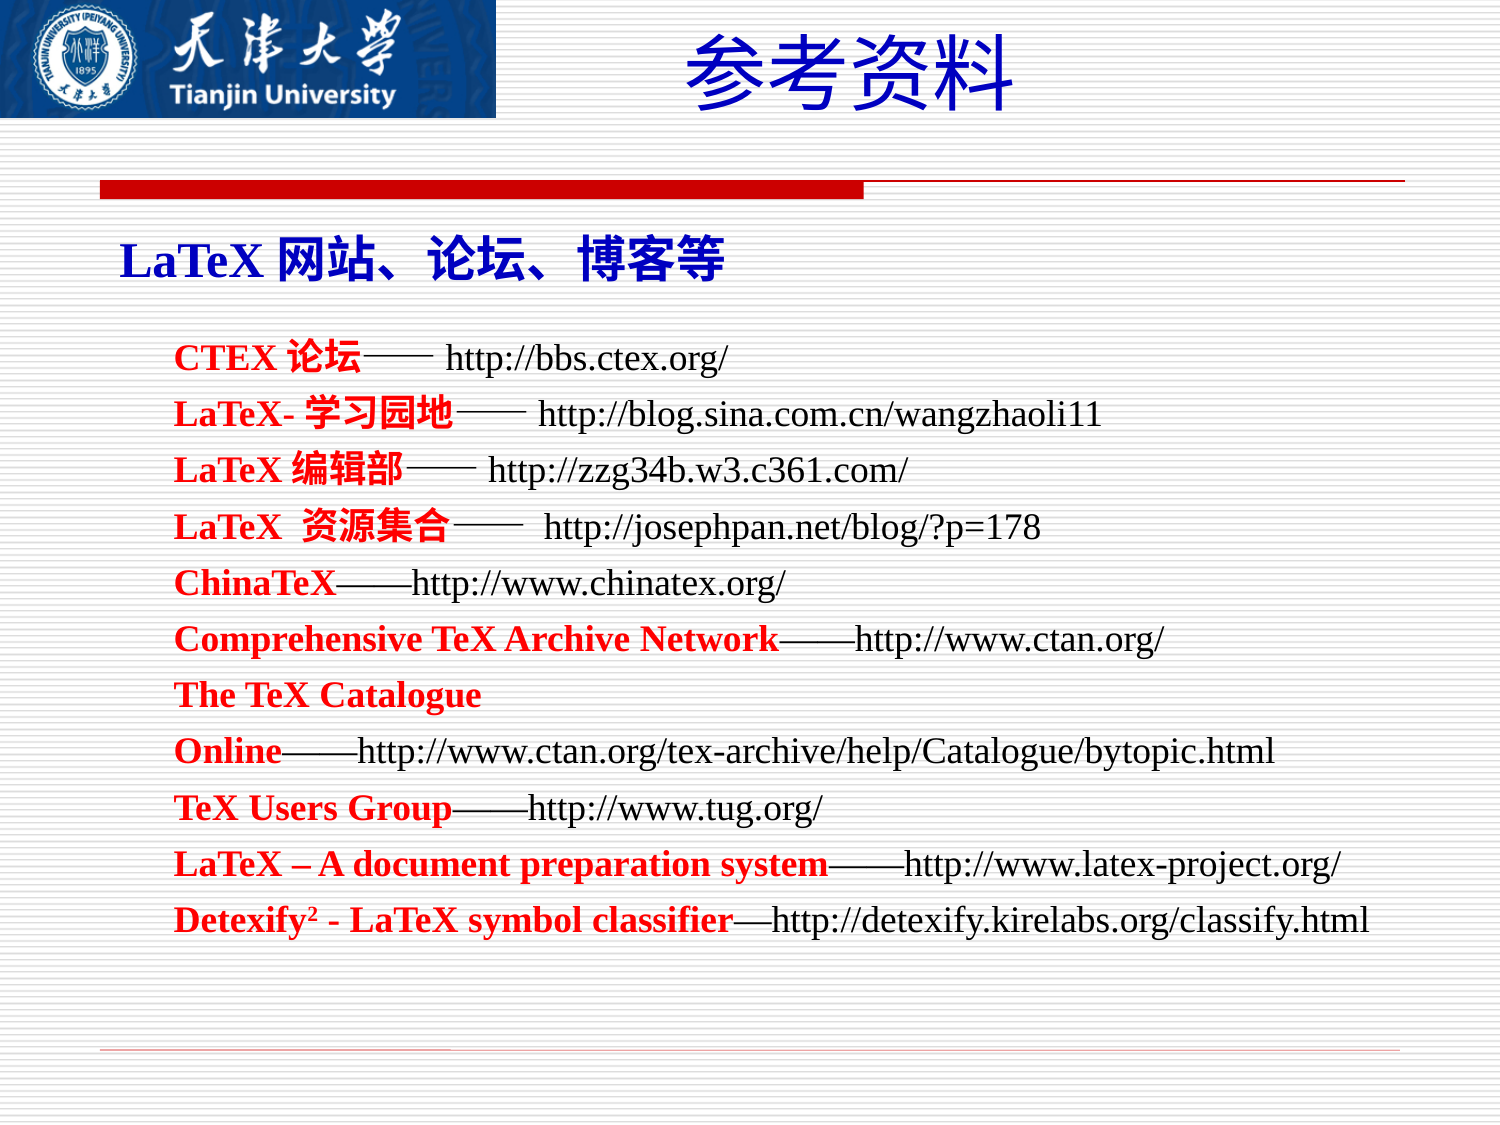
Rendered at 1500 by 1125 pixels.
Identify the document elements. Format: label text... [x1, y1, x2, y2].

title 参考资料 [193, 7, 1500, 129]
text_box LaTeX网站、论坛、博客等 [104, 219, 742, 295]
picture [0, 0, 1500, 1125]
text_box CTEX论坛——http://bbs.ctex.org/ LaTeX-学习园地——http://blog.sina.com.cn/wangzhaoli11 LaTeX编辑部——http://zzg34b.w3.c361.com/ LaTeX 资源集合—— http://josephpan.net/blog/?p=178 ChinaTeX——http://www.chinatex.org/ Comprehensive TeX Archive Network——http://www.ctan.org/ The TeX Catalogue Online——http://www.ctan.org/tex-archive/help/Catalogue/bytopic.html TeX Users Group——http://www.tug.org/ LaTeX – A document preparation system——http://www.latex-project.org/ Detexify2 - LaTeX symbol classifier—http://detexify.kirelabs.org/classify.html [158, 314, 1400, 948]
